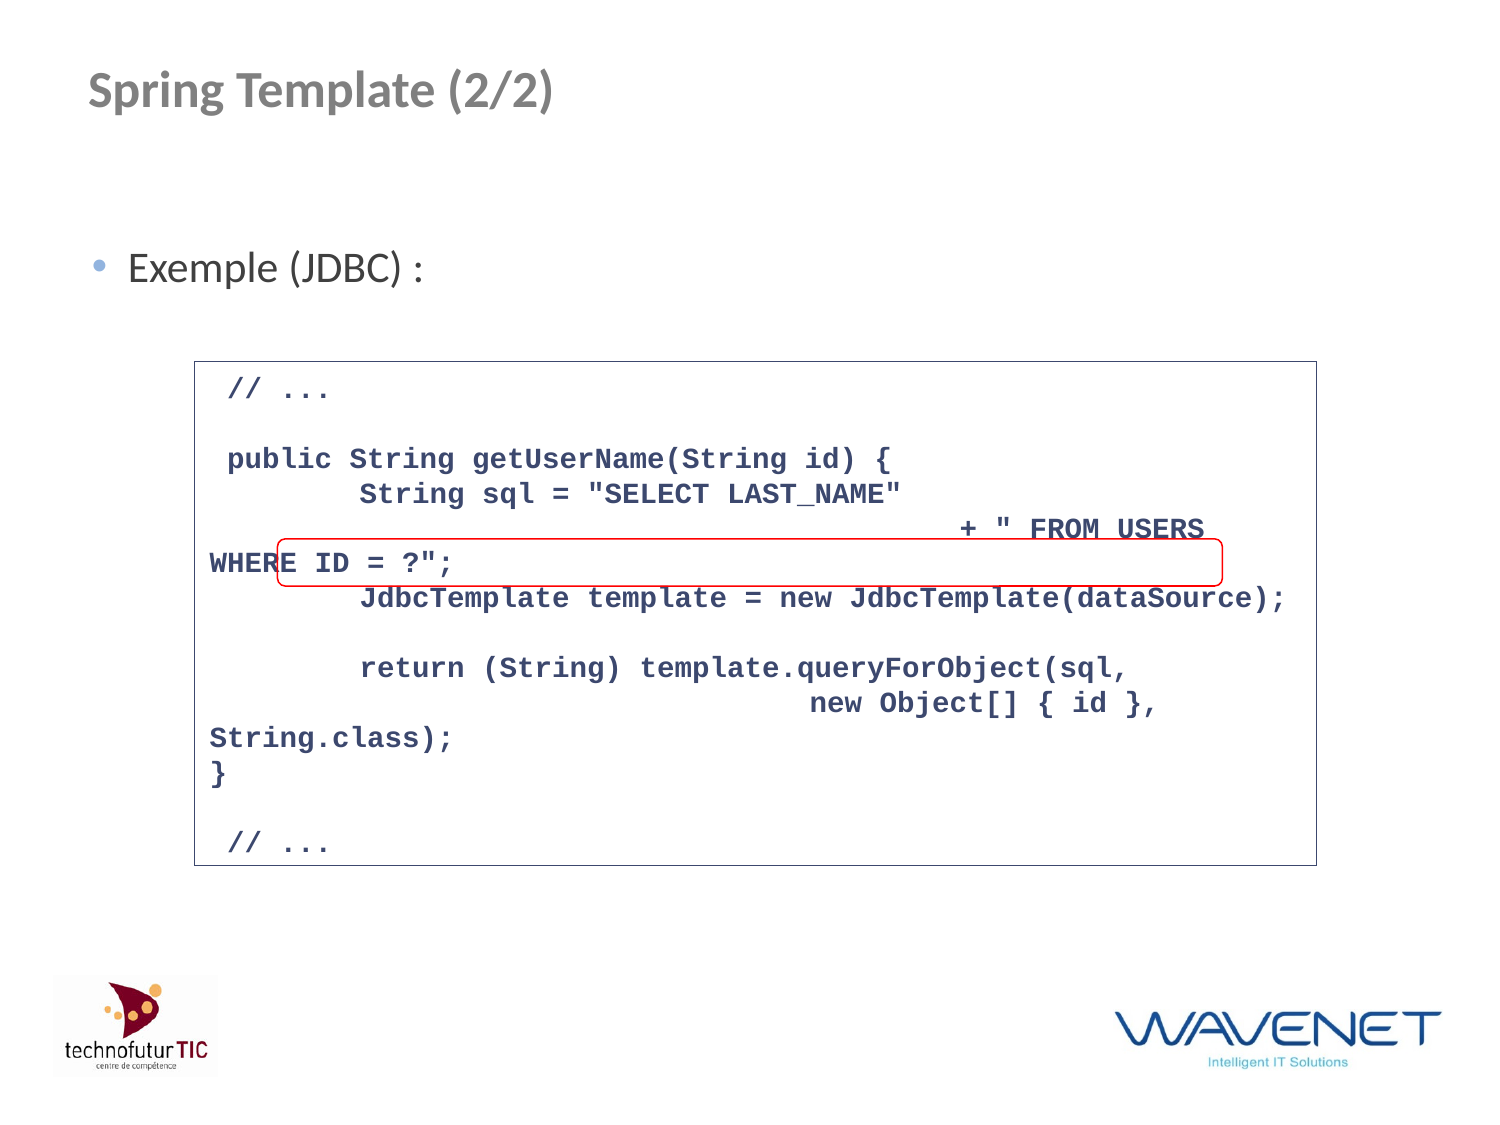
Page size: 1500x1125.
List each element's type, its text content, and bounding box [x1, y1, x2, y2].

picture [1113, 1009, 1443, 1071]
list Exemple (JDBC) : [76, 231, 1428, 929]
text_box [277, 538, 1223, 587]
title Spring Template (2/2) [72, 47, 1426, 145]
text_box // ... public String getUserName(String id) { String sql = "SELECT LAST_NAME" + " FROM USERS WHERE ID = ?"; JdbcTemplate template = new JdbcTemplate(dataSource); return (String) template.queryForObject(sql, new Object[] { id }, String.class); } // ... [194, 361, 1317, 866]
picture [53, 975, 218, 1077]
